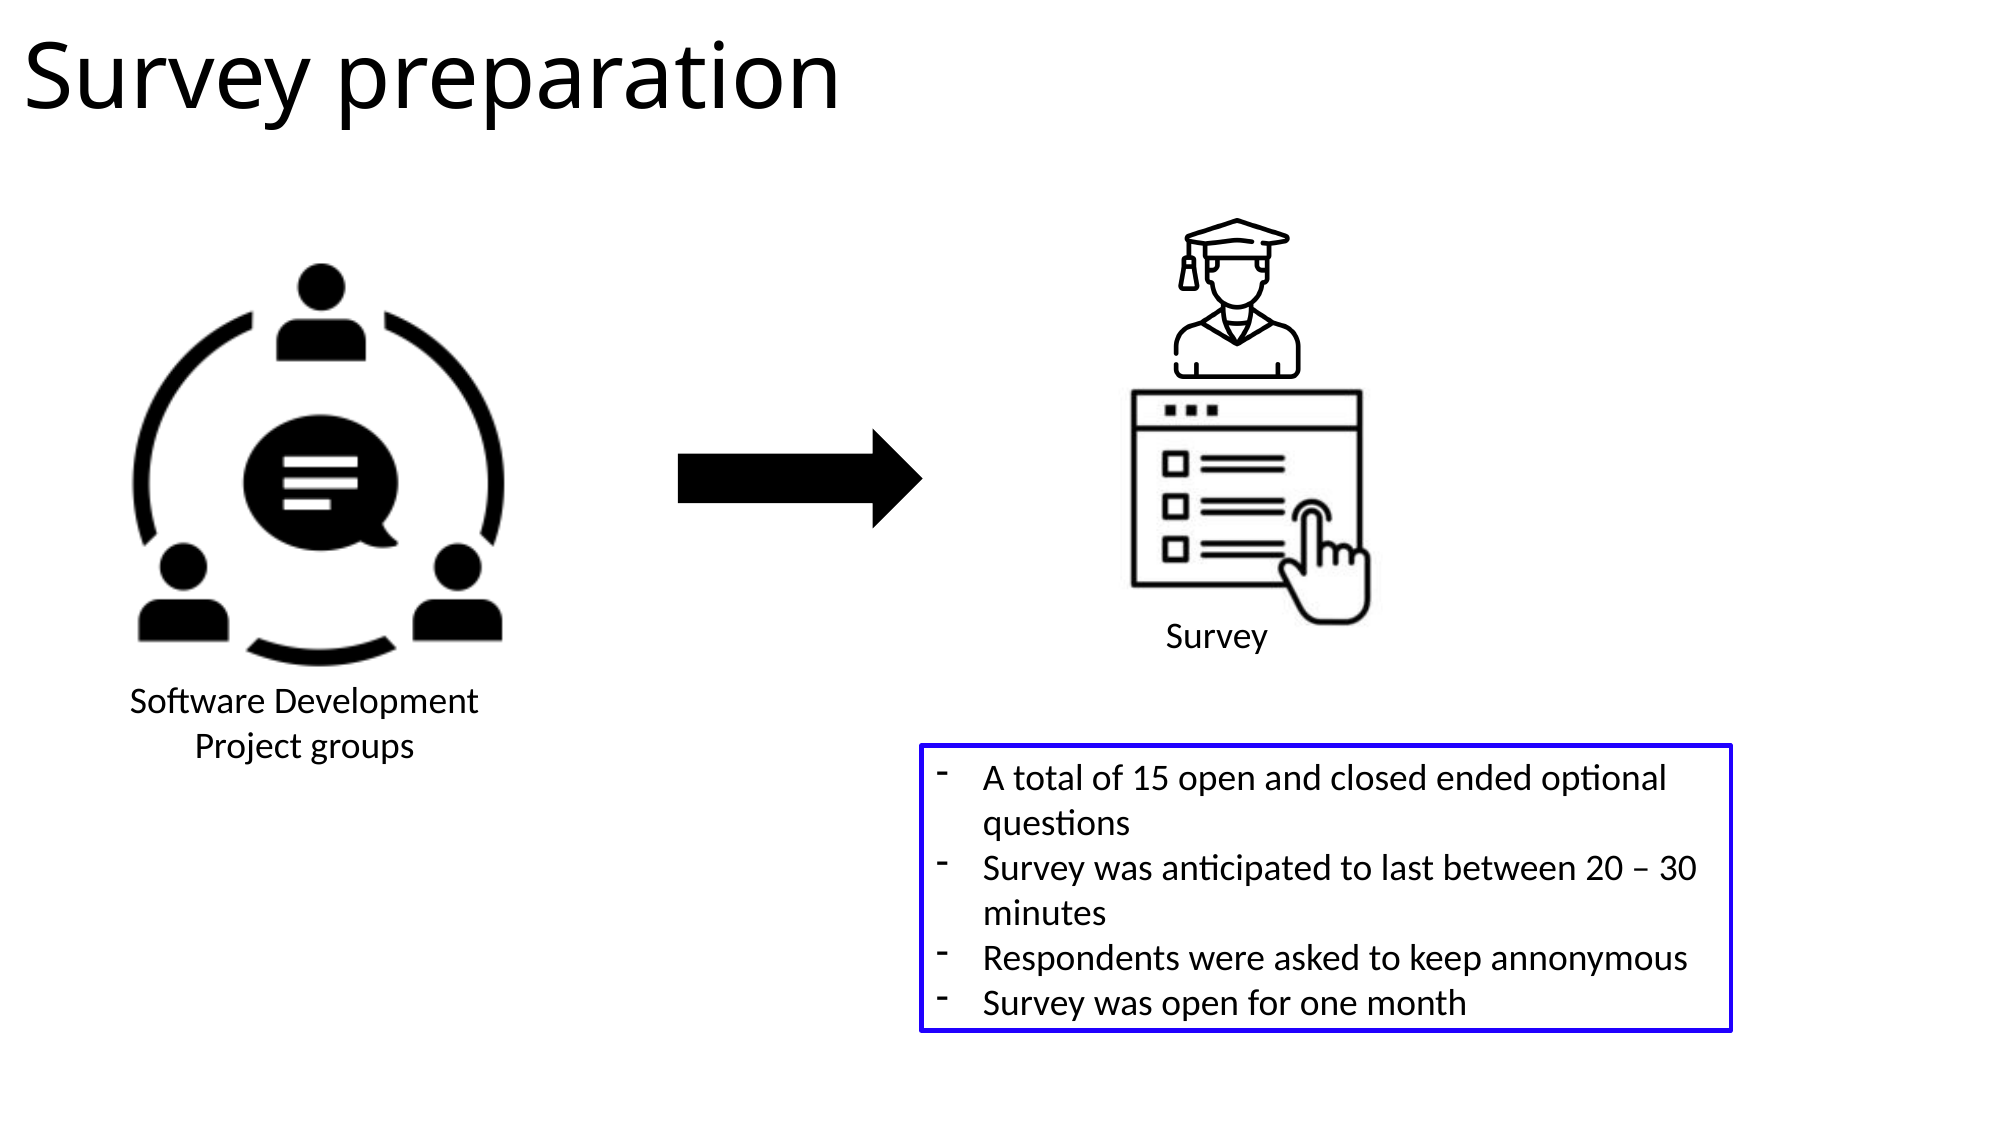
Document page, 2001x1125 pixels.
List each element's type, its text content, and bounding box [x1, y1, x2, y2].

text_box [677, 428, 923, 529]
text_box Survey preparation [8, 19, 1733, 138]
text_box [1094, 218, 1408, 665]
text_box A total of 15 open and closed ended optional questions Survey was anticipated to last between 20 – 30 minutes Respondents were asked to keep annonymous Survey was open for one month [921, 745, 1731, 1031]
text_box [101, 262, 523, 775]
